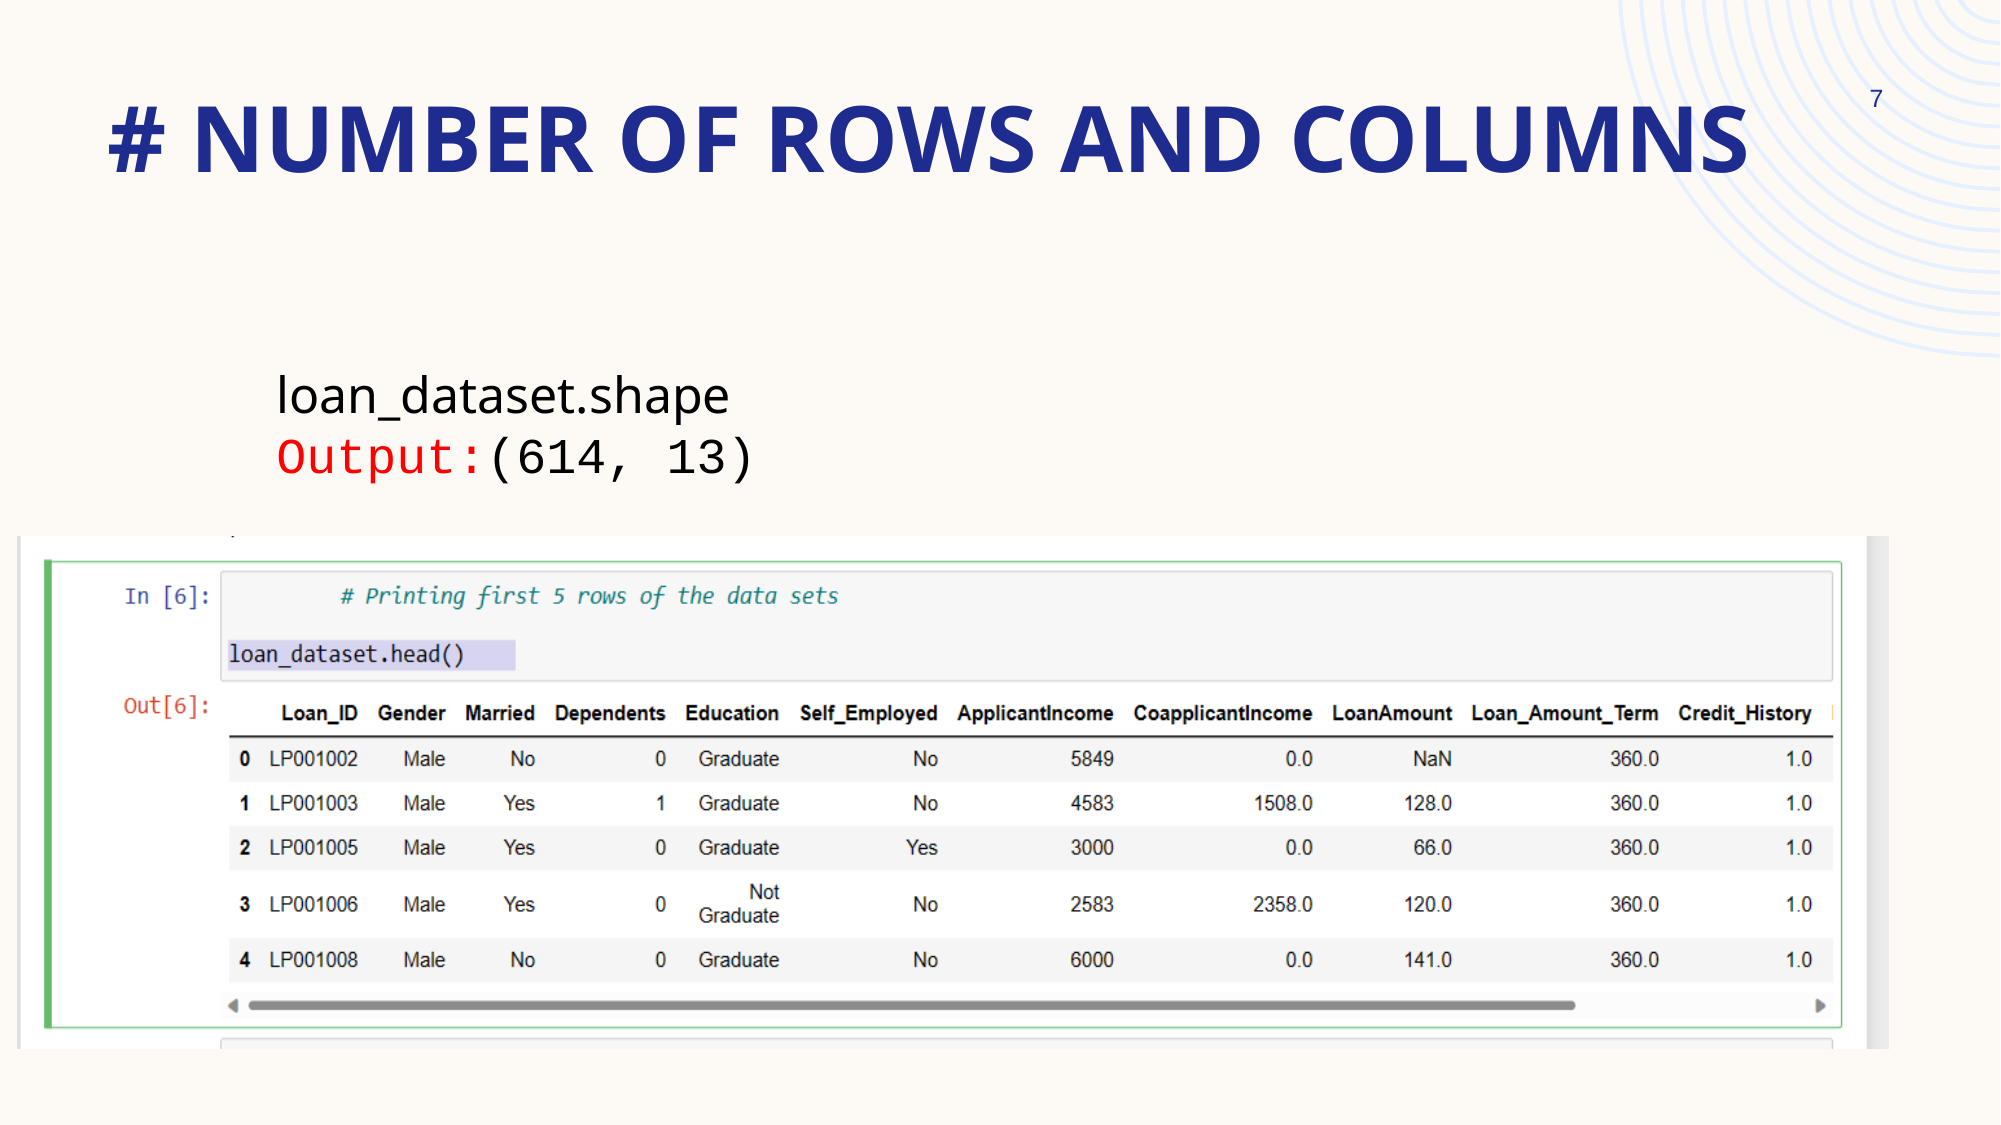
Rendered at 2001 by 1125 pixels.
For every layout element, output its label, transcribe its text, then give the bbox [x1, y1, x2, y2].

title # Number of rows and columns [42, 73, 1793, 200]
text_box loan_dataset.shape Output:(614, 13) [261, 356, 1447, 536]
picture [17, 536, 1889, 1049]
slide_number 7 [1795, 75, 1958, 120]
